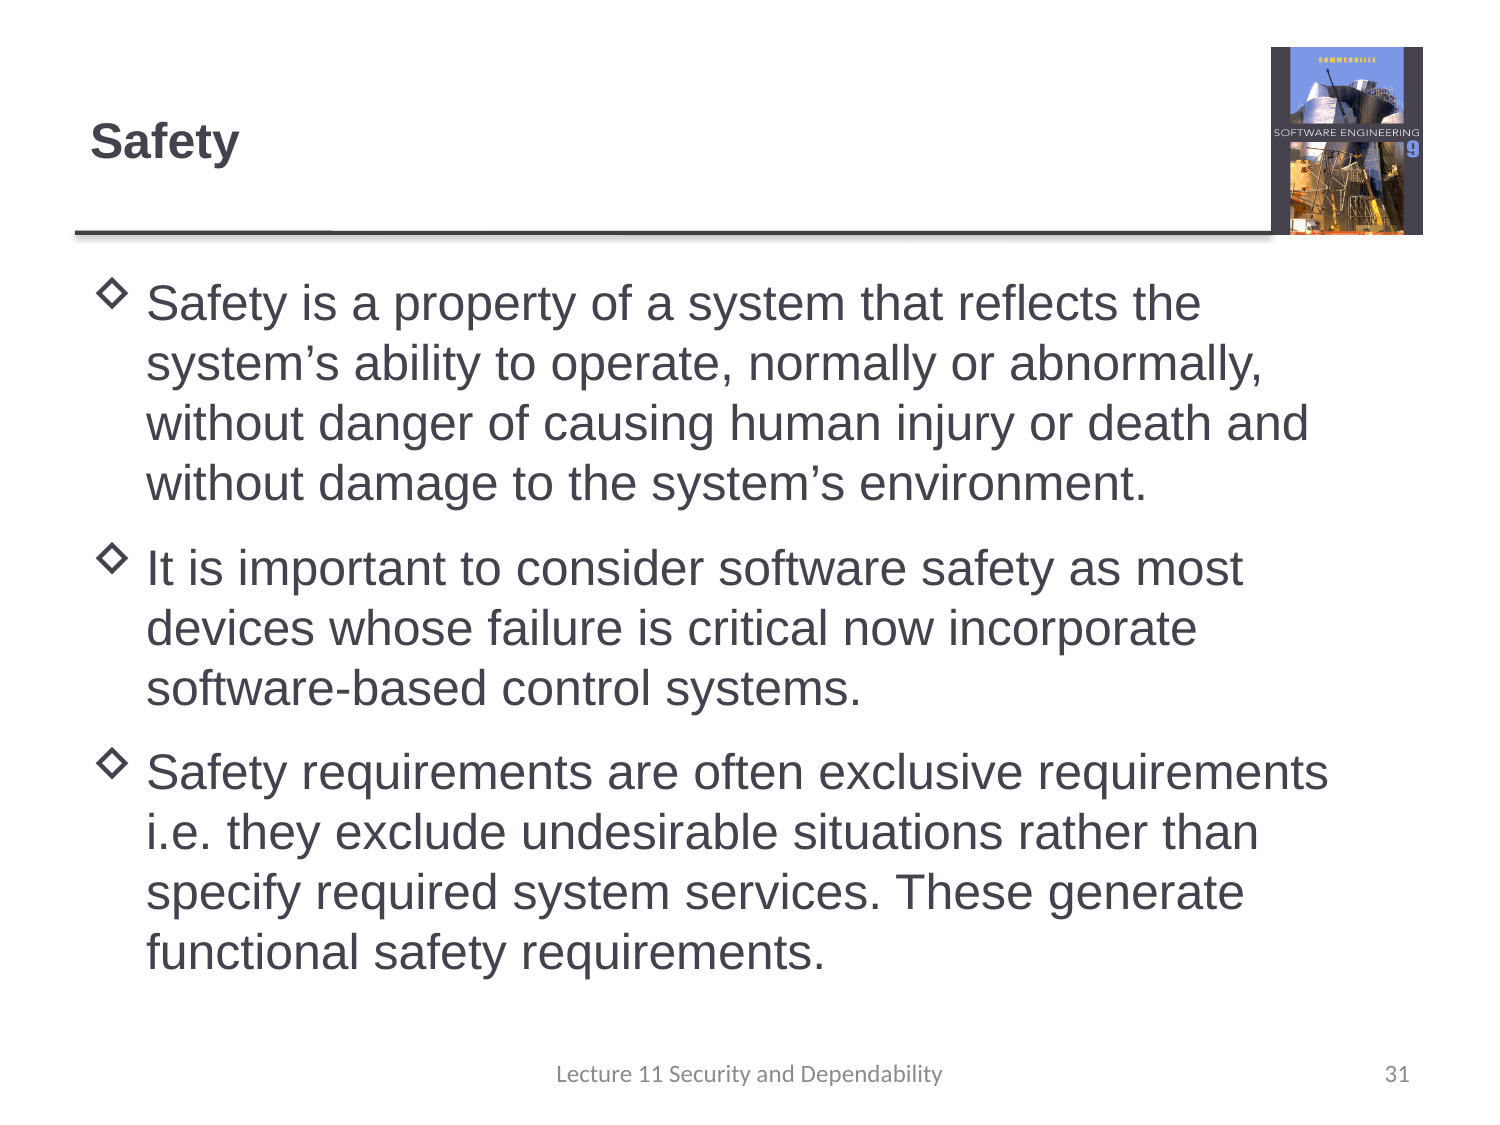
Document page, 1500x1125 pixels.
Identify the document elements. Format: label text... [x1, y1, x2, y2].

list Safety is a property of a system that reflects the system’s ability to operate, normally or abnormally, without danger of causing human injury or death and without damage to the system’s environment. It is important to consider software safety as most devices whose failure is critical now incorporate software-based control systems. Safety requirements are often exclusive requirements i.e. they exclude undesirable situations rather than specify required system services. These generate functional safety requirements. [75, 262, 1425, 1005]
picture [1272, 47, 1423, 235]
slide_number 31 [1074, 1042, 1425, 1103]
title Safety [74, 44, 1272, 233]
footer Lecture 11 Security and Dependability [512, 1042, 988, 1103]
